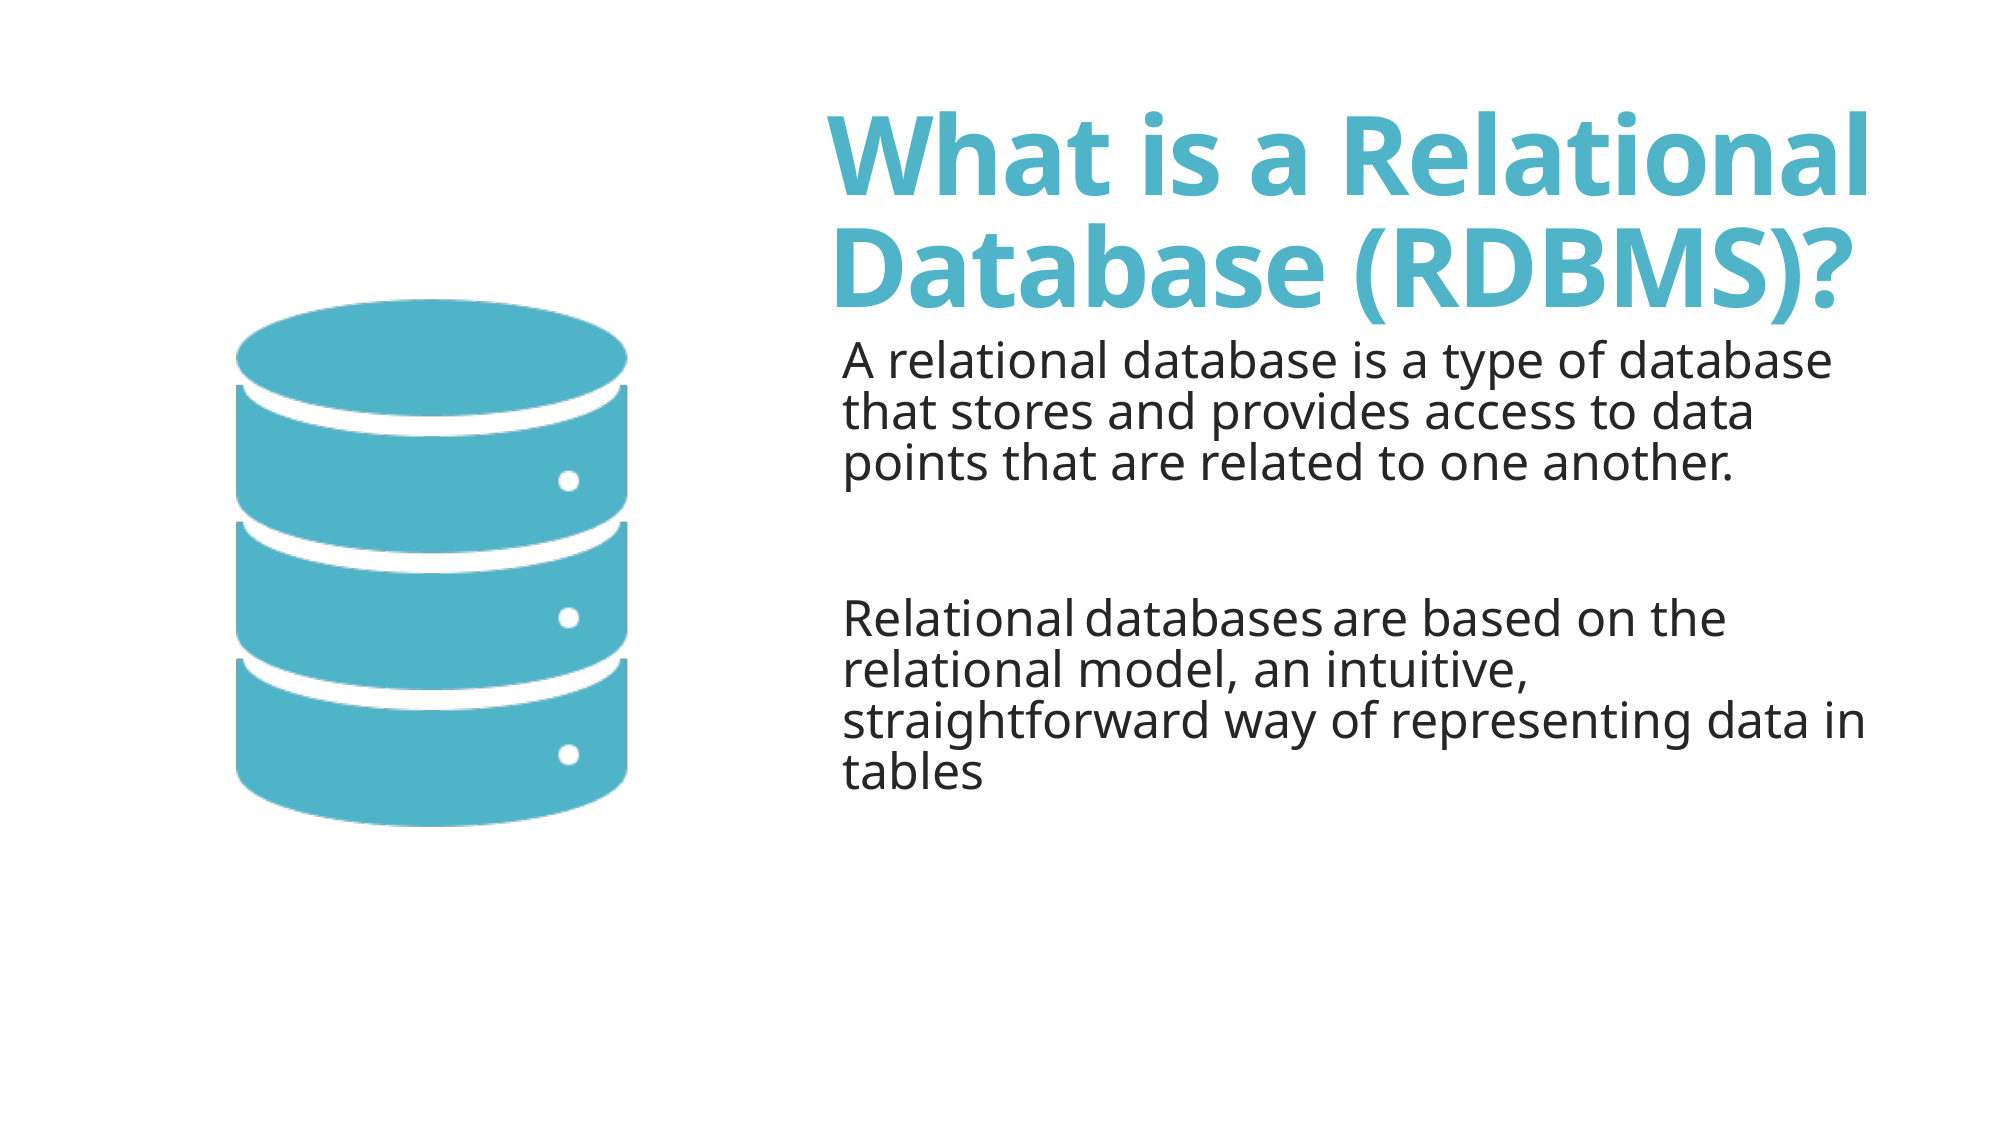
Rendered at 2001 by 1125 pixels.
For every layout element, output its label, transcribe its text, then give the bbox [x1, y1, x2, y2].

list A relational database is a type of database that stores and provides access to data points that are related to one another. Relational databases are based on the relational model, an intuitive, straightforward way of representing data in tables [812, 329, 1894, 964]
title What is a Relational Database (RDBMS)? [812, 81, 1894, 329]
picture [103, 234, 761, 892]
